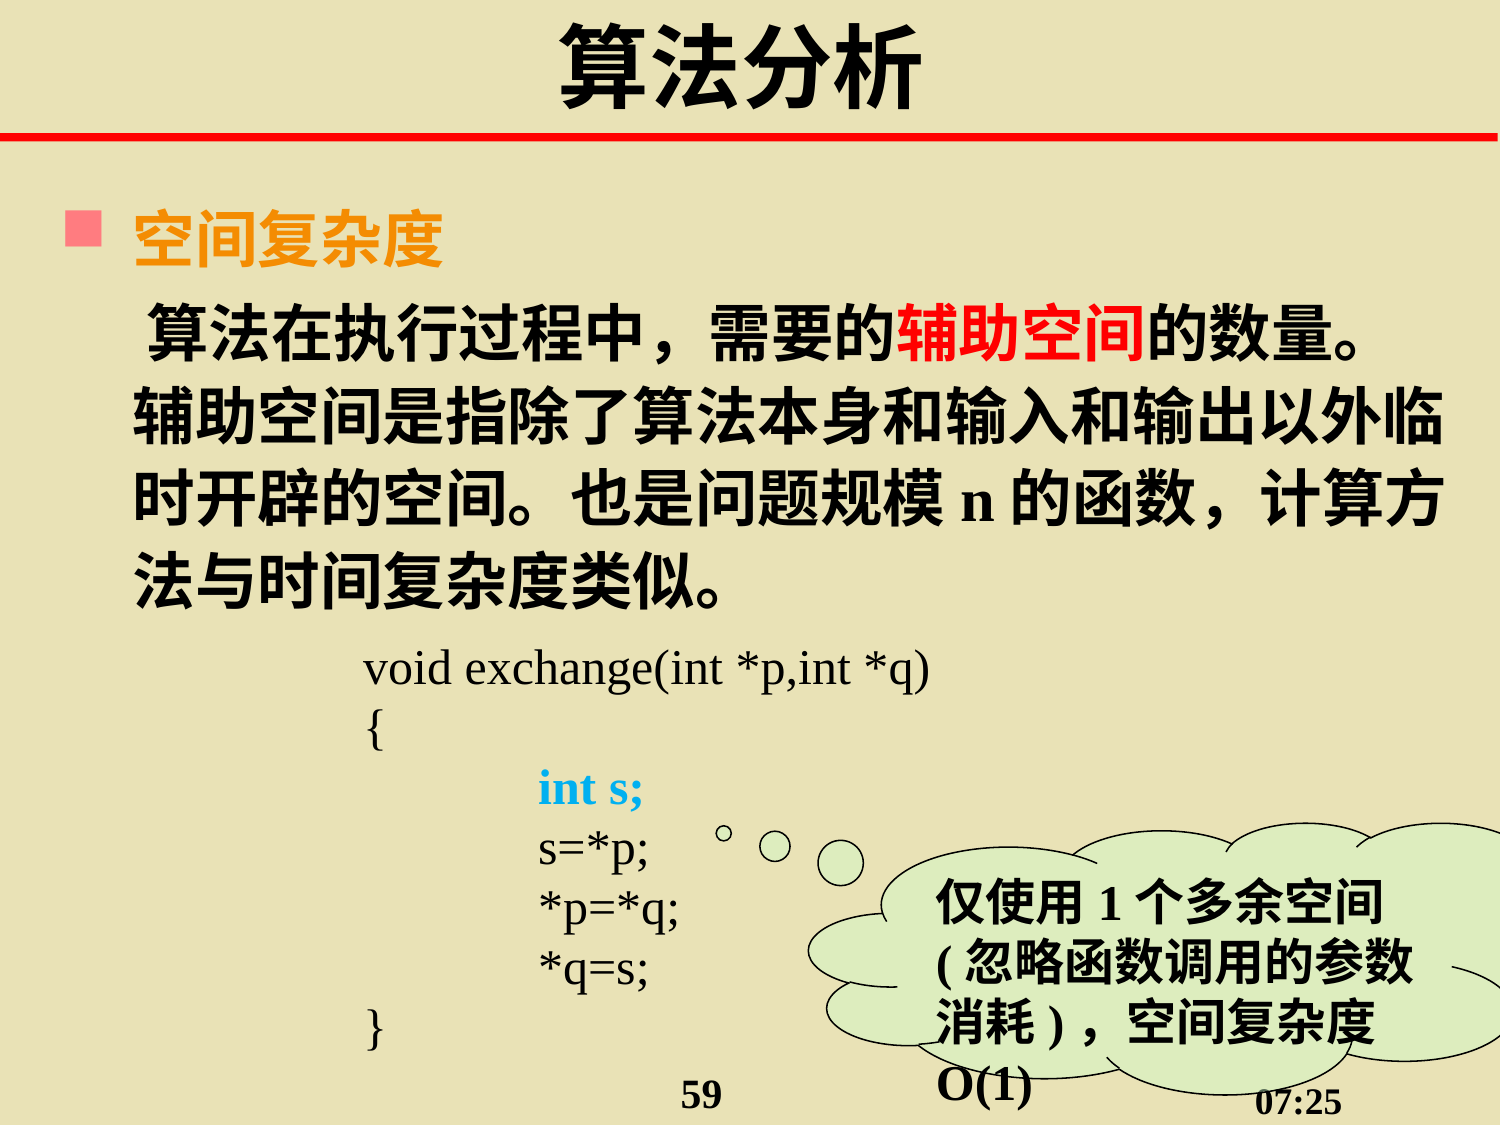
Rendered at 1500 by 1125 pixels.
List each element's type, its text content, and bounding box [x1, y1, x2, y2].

text_box void exchange(int *p,int *q) { int s; s=*p; *p=*q; *q=s; } [348, 627, 1270, 1063]
text_box 仅使用1个多余空间(忽略函数调用的参数消耗)，空间复杂度O(1) [759, 831, 791, 862]
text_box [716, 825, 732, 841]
list 空间复杂度 算法在执行过程中，需要的辅助空间的数量。辅助空间是指除了算法本身和输入和输出以外临时开辟的空间。也是问题规模n的函数，计算方法与时间复杂度类似。 [29, 184, 1467, 1059]
title 算法分析 [29, 0, 1454, 131]
text_box 仅使用1个多余空间(忽略函数调用的参数消耗)，空间复杂度O(1) [808, 823, 1500, 1096]
